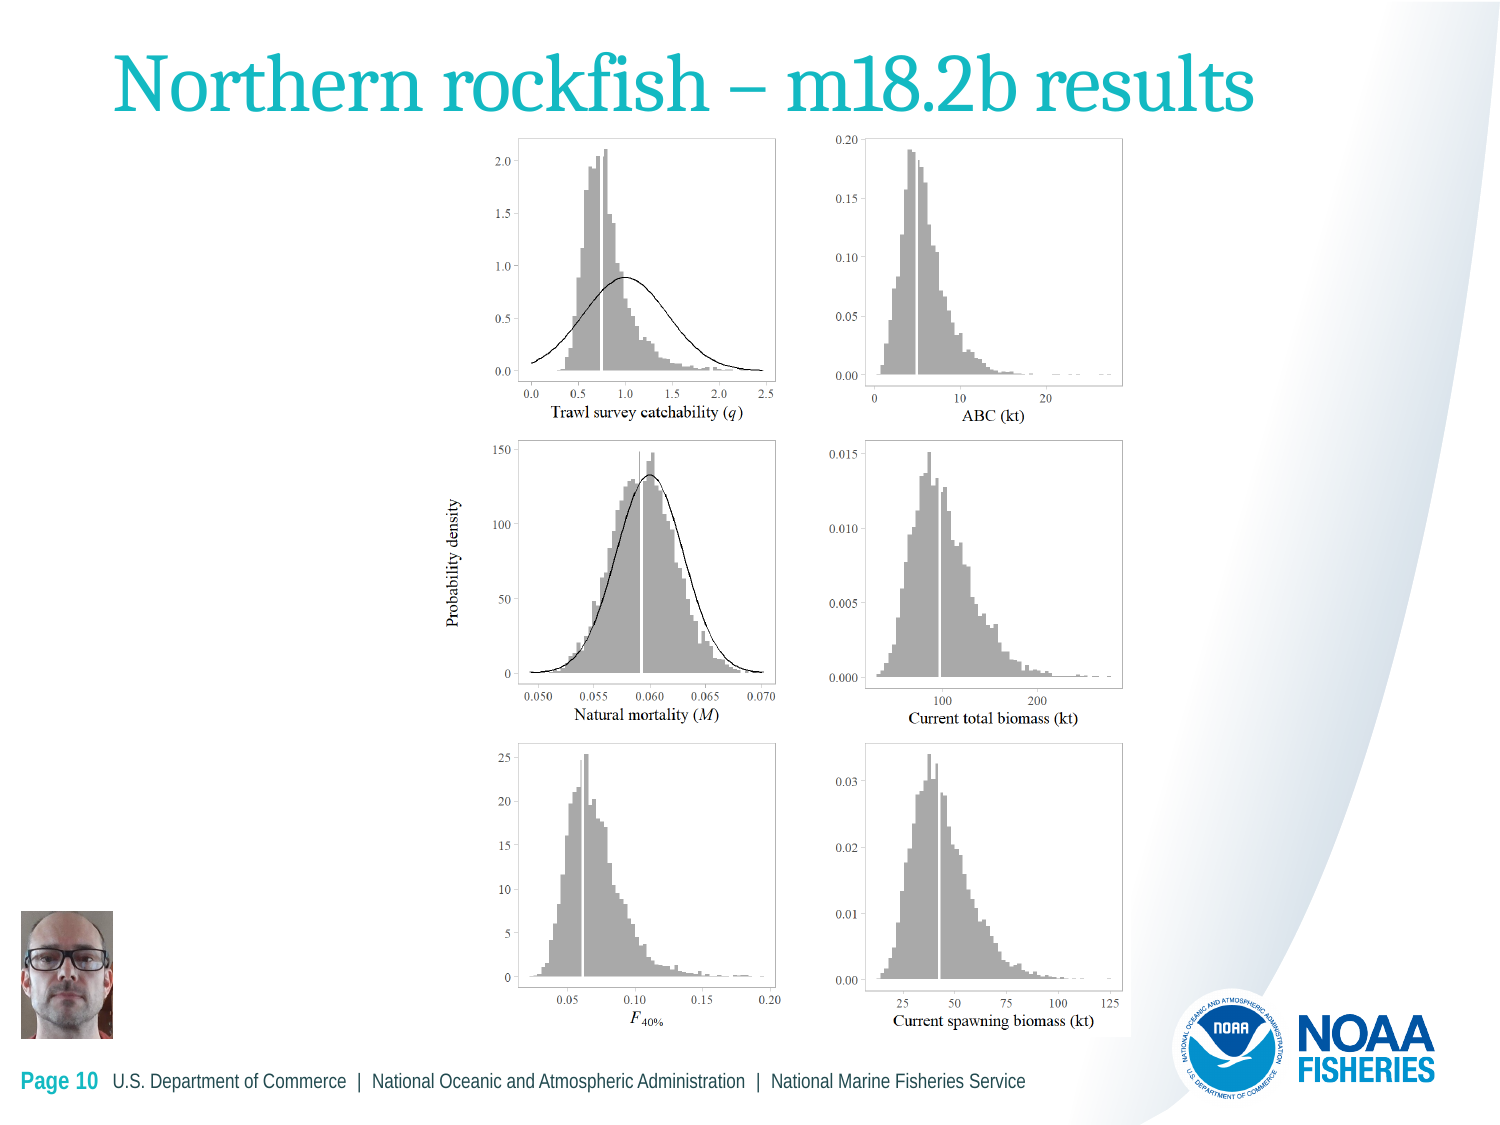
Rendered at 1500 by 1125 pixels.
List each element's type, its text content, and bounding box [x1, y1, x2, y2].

picture [1172, 988, 1435, 1108]
picture [21, 910, 113, 1039]
picture [436, 129, 1131, 1037]
title Northern rockfish – m18.2b results [112, 31, 1455, 130]
picture [1424, 1061, 1435, 1070]
